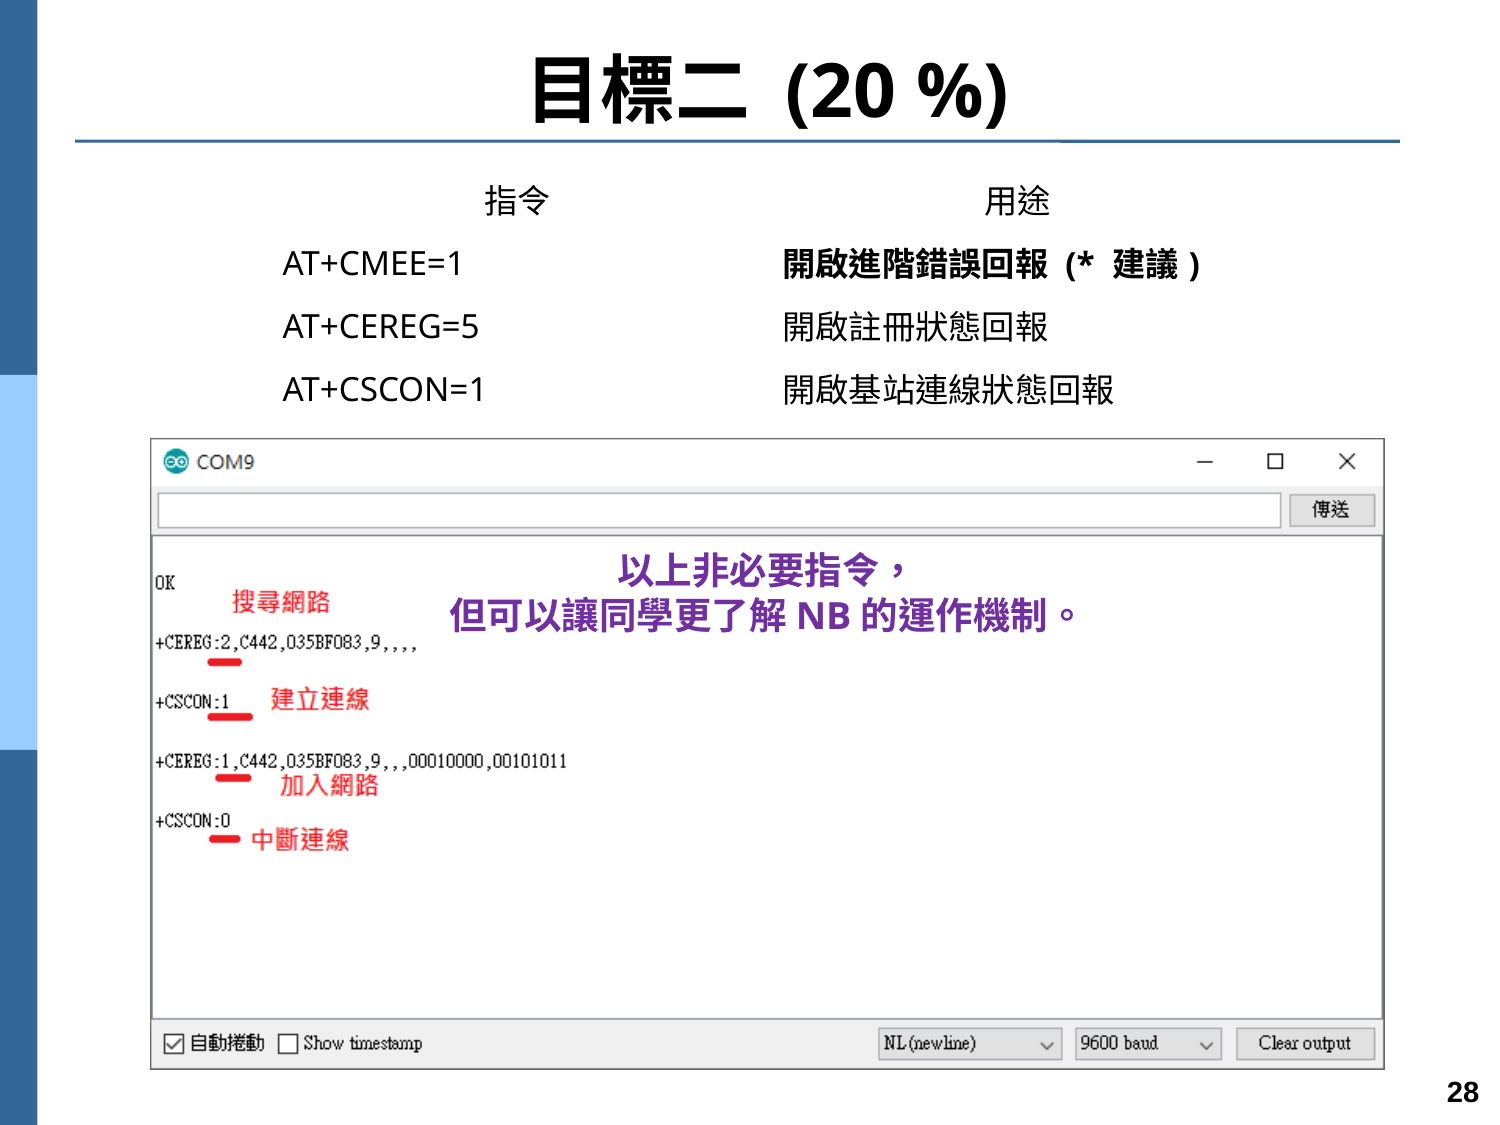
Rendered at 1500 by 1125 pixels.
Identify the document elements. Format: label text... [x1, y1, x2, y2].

table_cell AT+CSCON=1 [267, 357, 767, 420]
table_cell AT+CEREG=5 [267, 294, 767, 357]
table_cell 開啟基站連線狀態回報 [767, 357, 1267, 420]
table_cell AT+CMEE=1 [267, 231, 767, 294]
picture [149, 437, 1385, 1070]
table_header 指令 [267, 167, 767, 231]
table_cell 開啟進階錯誤回報 (* 建議) [767, 231, 1267, 294]
table_cell 開啟註冊狀態回報 [767, 294, 1267, 357]
title 目標二 (20 %) [92, 45, 1443, 141]
table_header 用途 [767, 167, 1267, 231]
